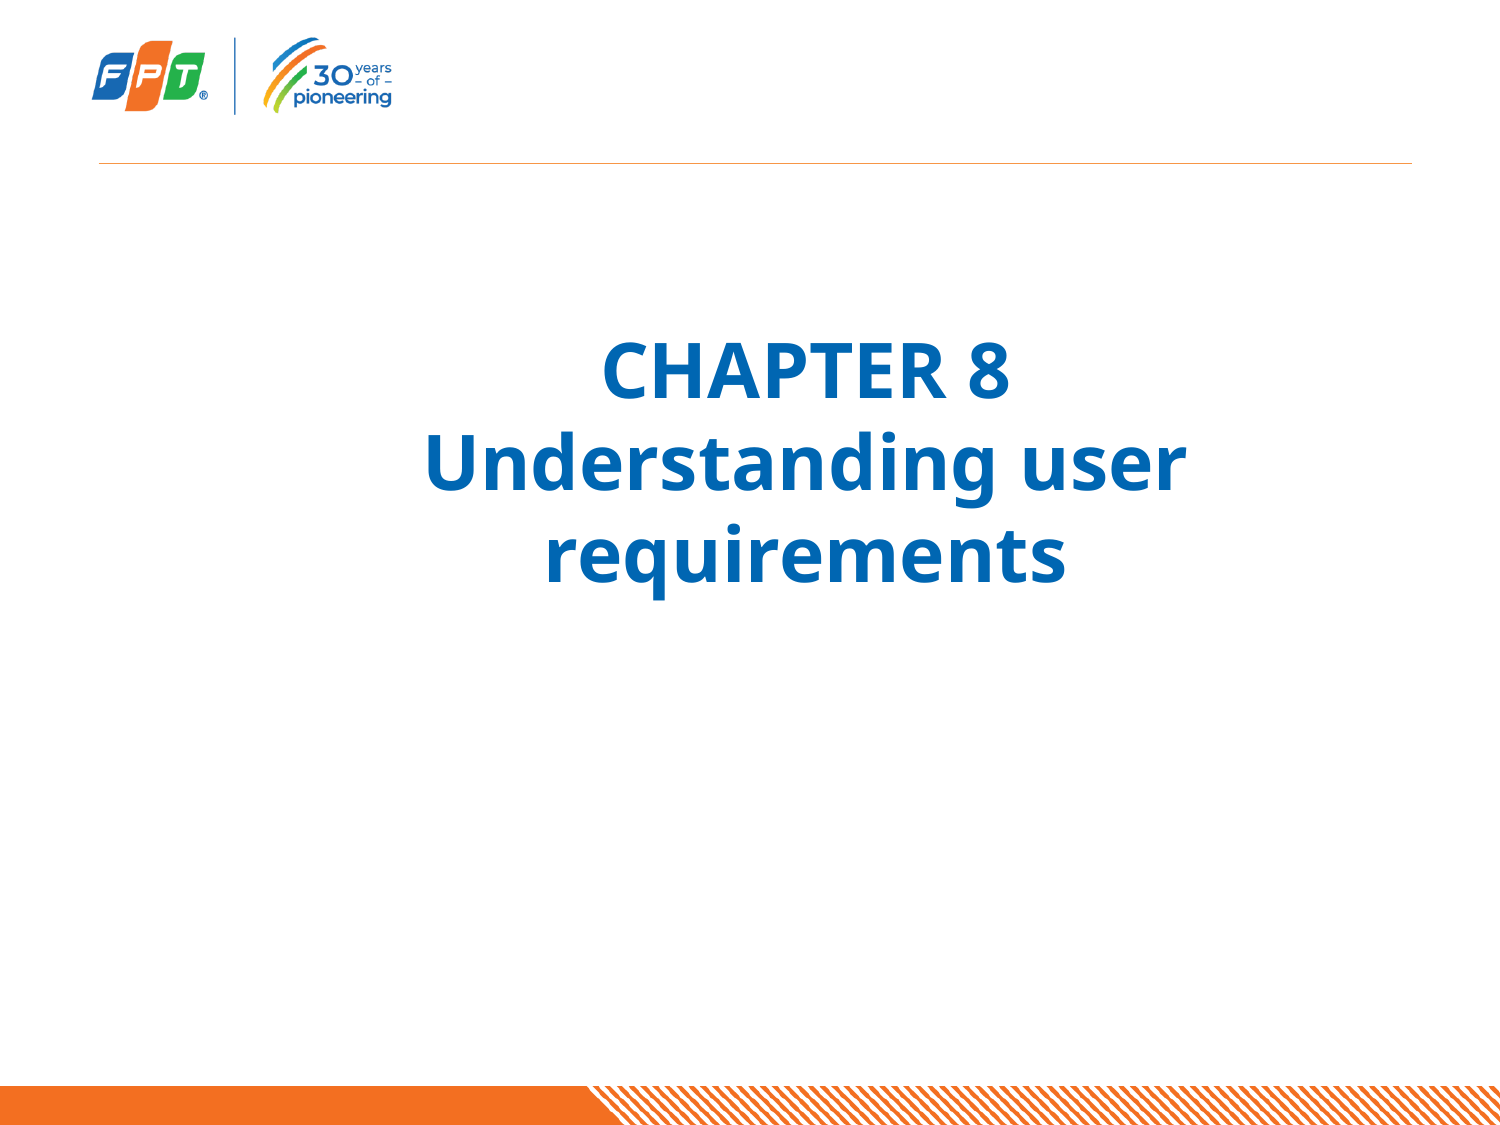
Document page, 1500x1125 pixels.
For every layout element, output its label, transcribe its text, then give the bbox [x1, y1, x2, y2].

picture [56, 6, 427, 146]
title CHAPTER 8 Understanding user requirements [399, 306, 1212, 674]
picture [0, 1086, 1500, 1125]
